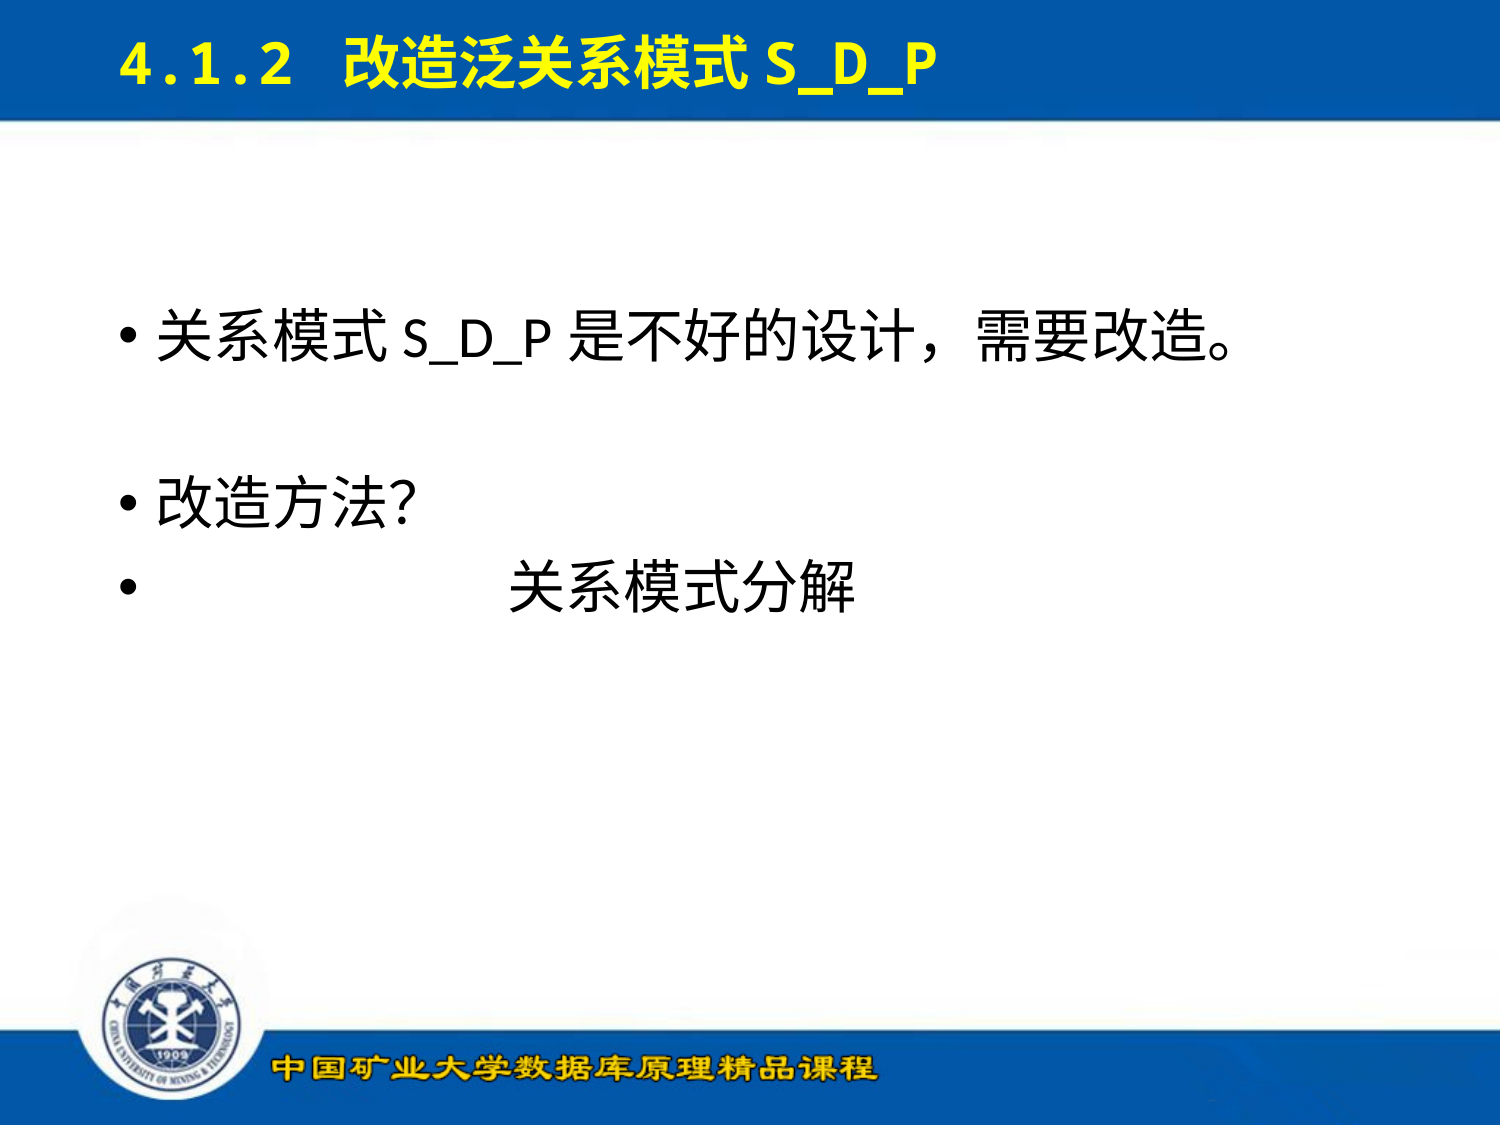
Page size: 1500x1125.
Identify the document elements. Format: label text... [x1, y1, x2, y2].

list 关系模式S_D_P是不好的设计，需要改造。 改造方法？ 关系模式分解 [103, 299, 1397, 1024]
title 4.1.2 改造泛关系模式S_D_P [103, 0, 1397, 168]
picture [0, 0, 1500, 1125]
